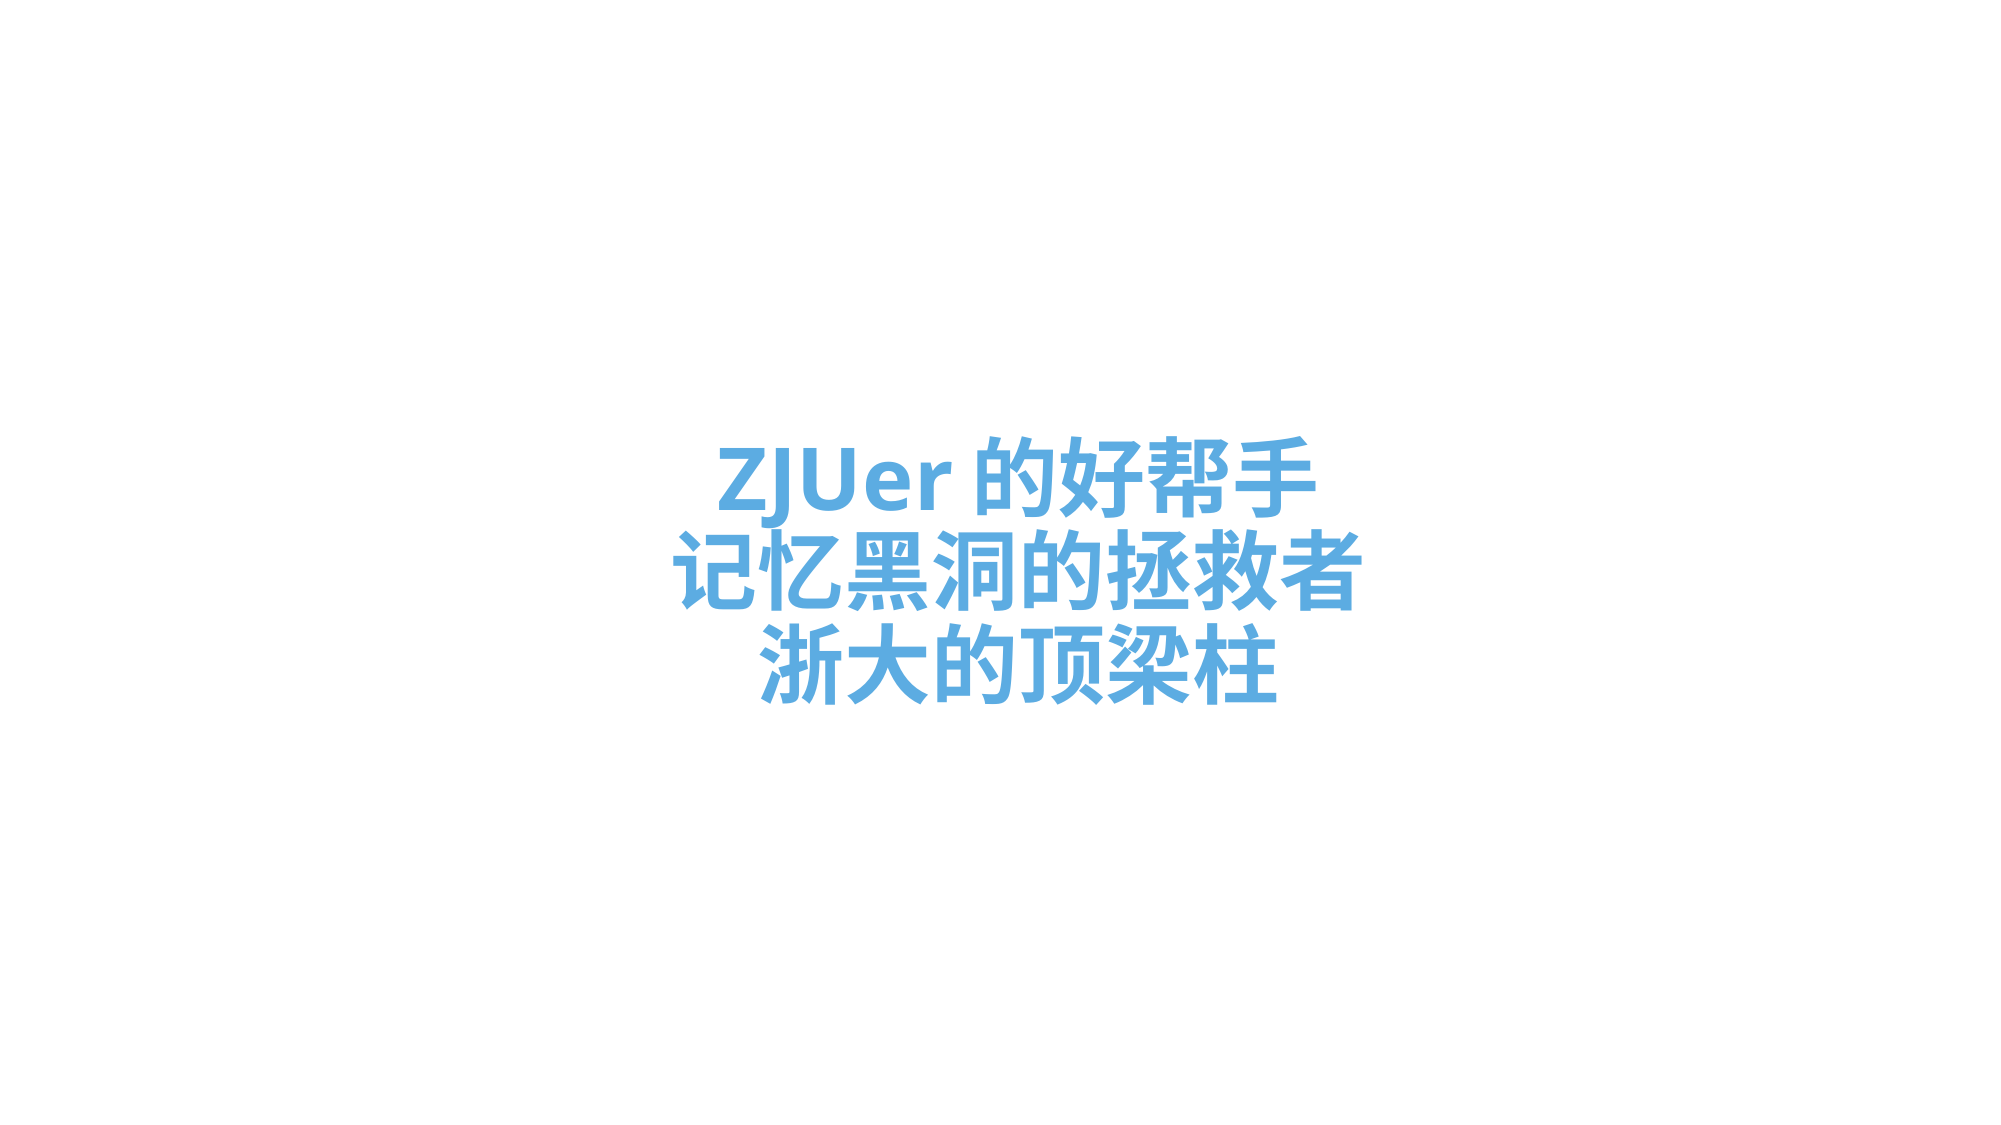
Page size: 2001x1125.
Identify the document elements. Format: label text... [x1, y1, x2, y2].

title ZJUer的好帮手 记忆黑洞的拯救者 浙大的顶梁柱 [268, 332, 1769, 725]
